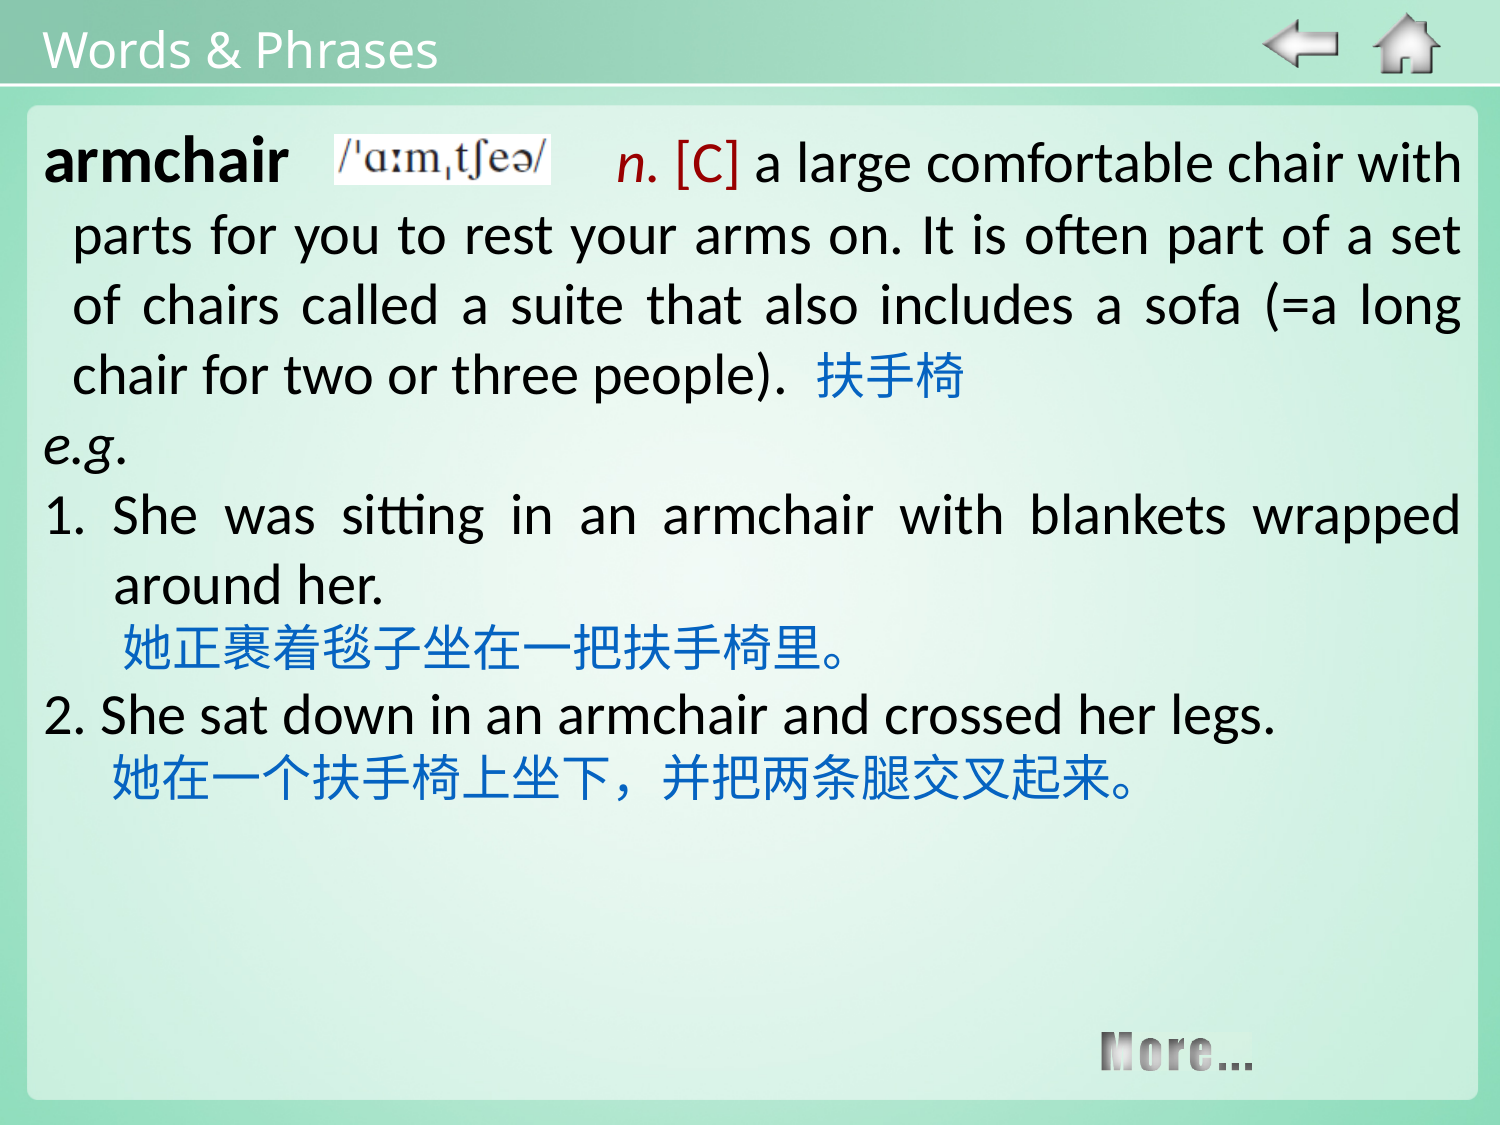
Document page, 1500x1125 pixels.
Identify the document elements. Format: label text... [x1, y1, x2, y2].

text_box Words & Phrases [27, 11, 582, 87]
list armchair n. [C] a large comfortable chair with parts for you to rest your arms on. It is often part of a set of chairs called a suite that also includes a sofa (=a long chair for two or three people). 扶手椅 e.g. 1. She was sitting in an armchair with blankets wrapped around her. 她正裹着毯子坐在一把扶手椅里。 2. She sat down in an armchair and crossed her legs. 她在一个扶手椅上坐下，并把两条腿交叉起来。 [27, 108, 1479, 1078]
picture [0, 0, 1500, 1125]
